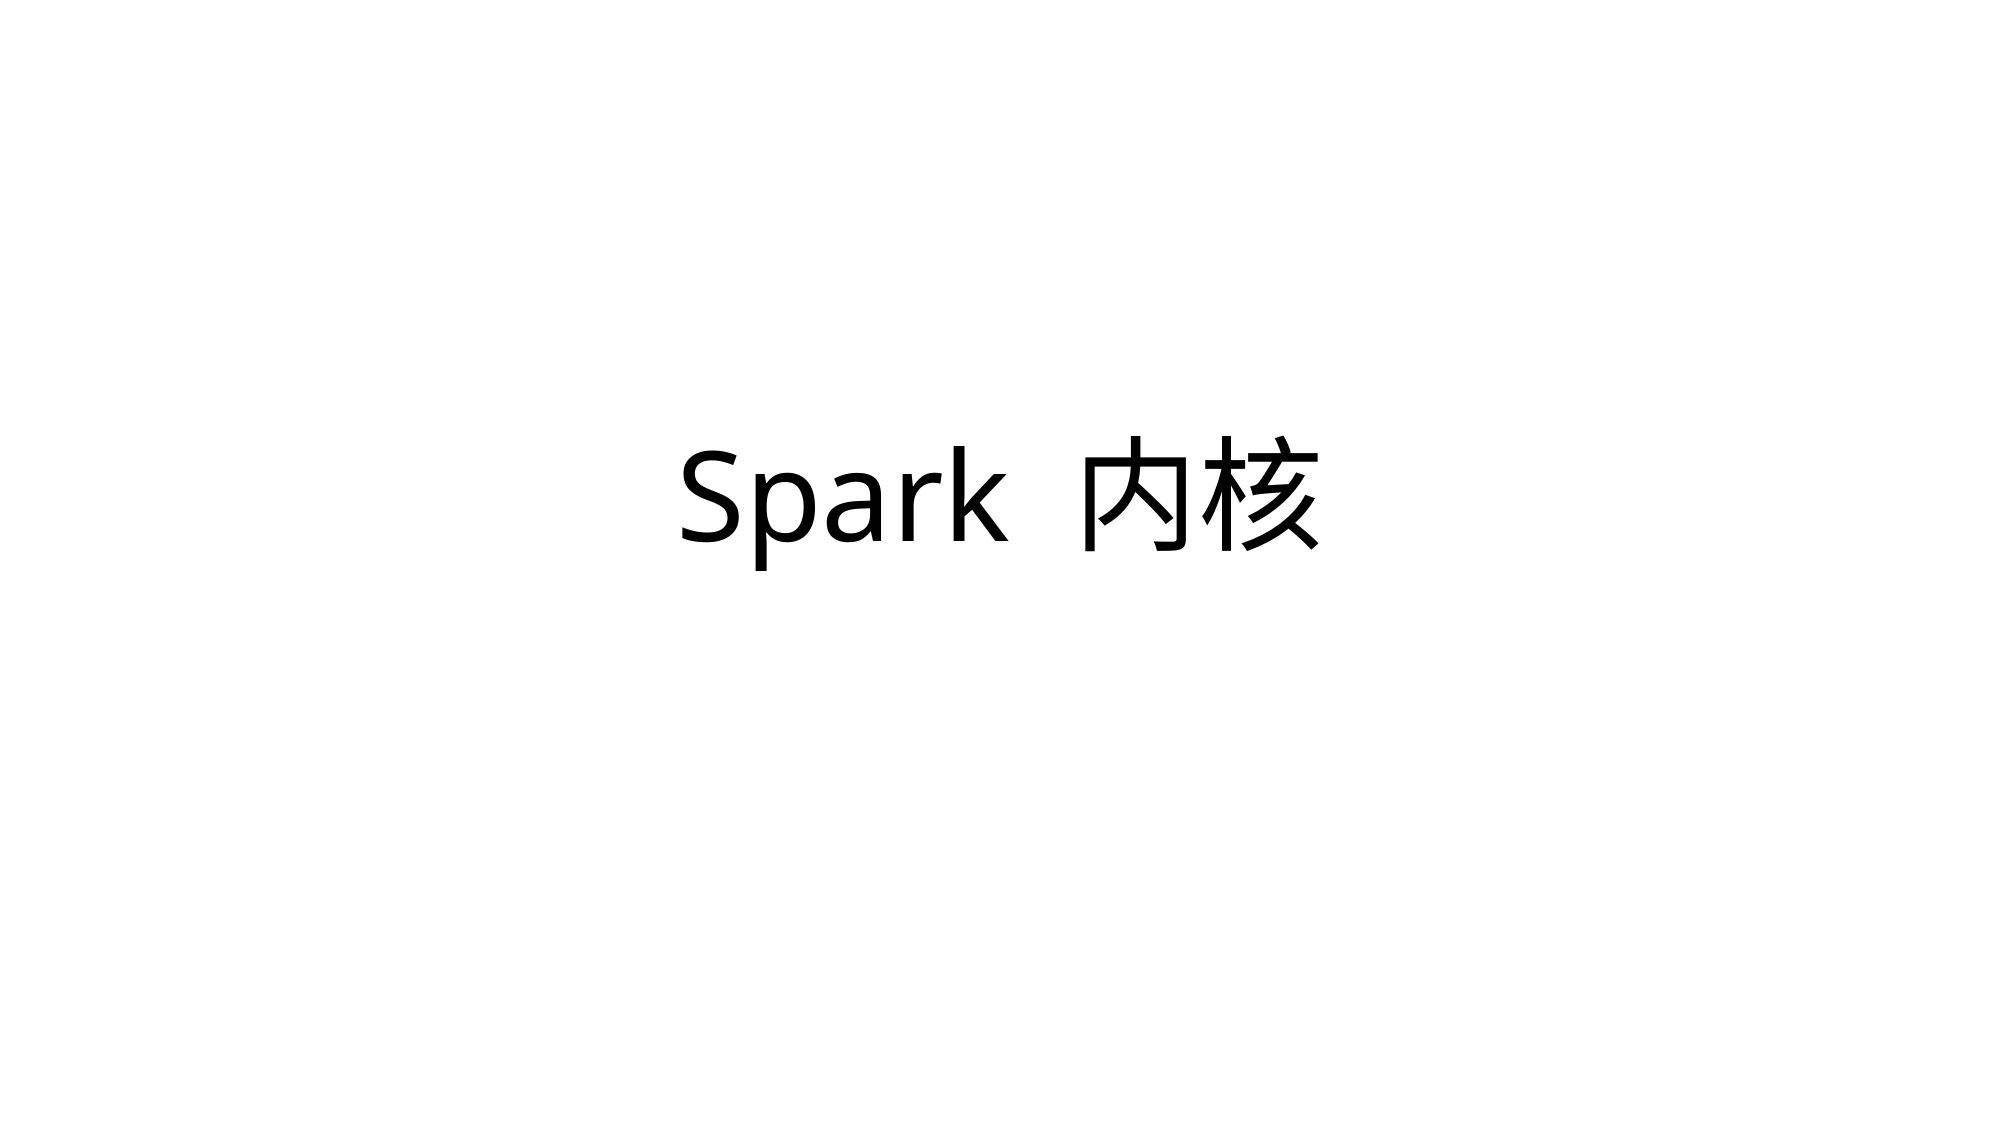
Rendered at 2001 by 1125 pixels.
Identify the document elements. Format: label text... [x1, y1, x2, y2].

title Spark 内核 [249, 184, 1750, 576]
